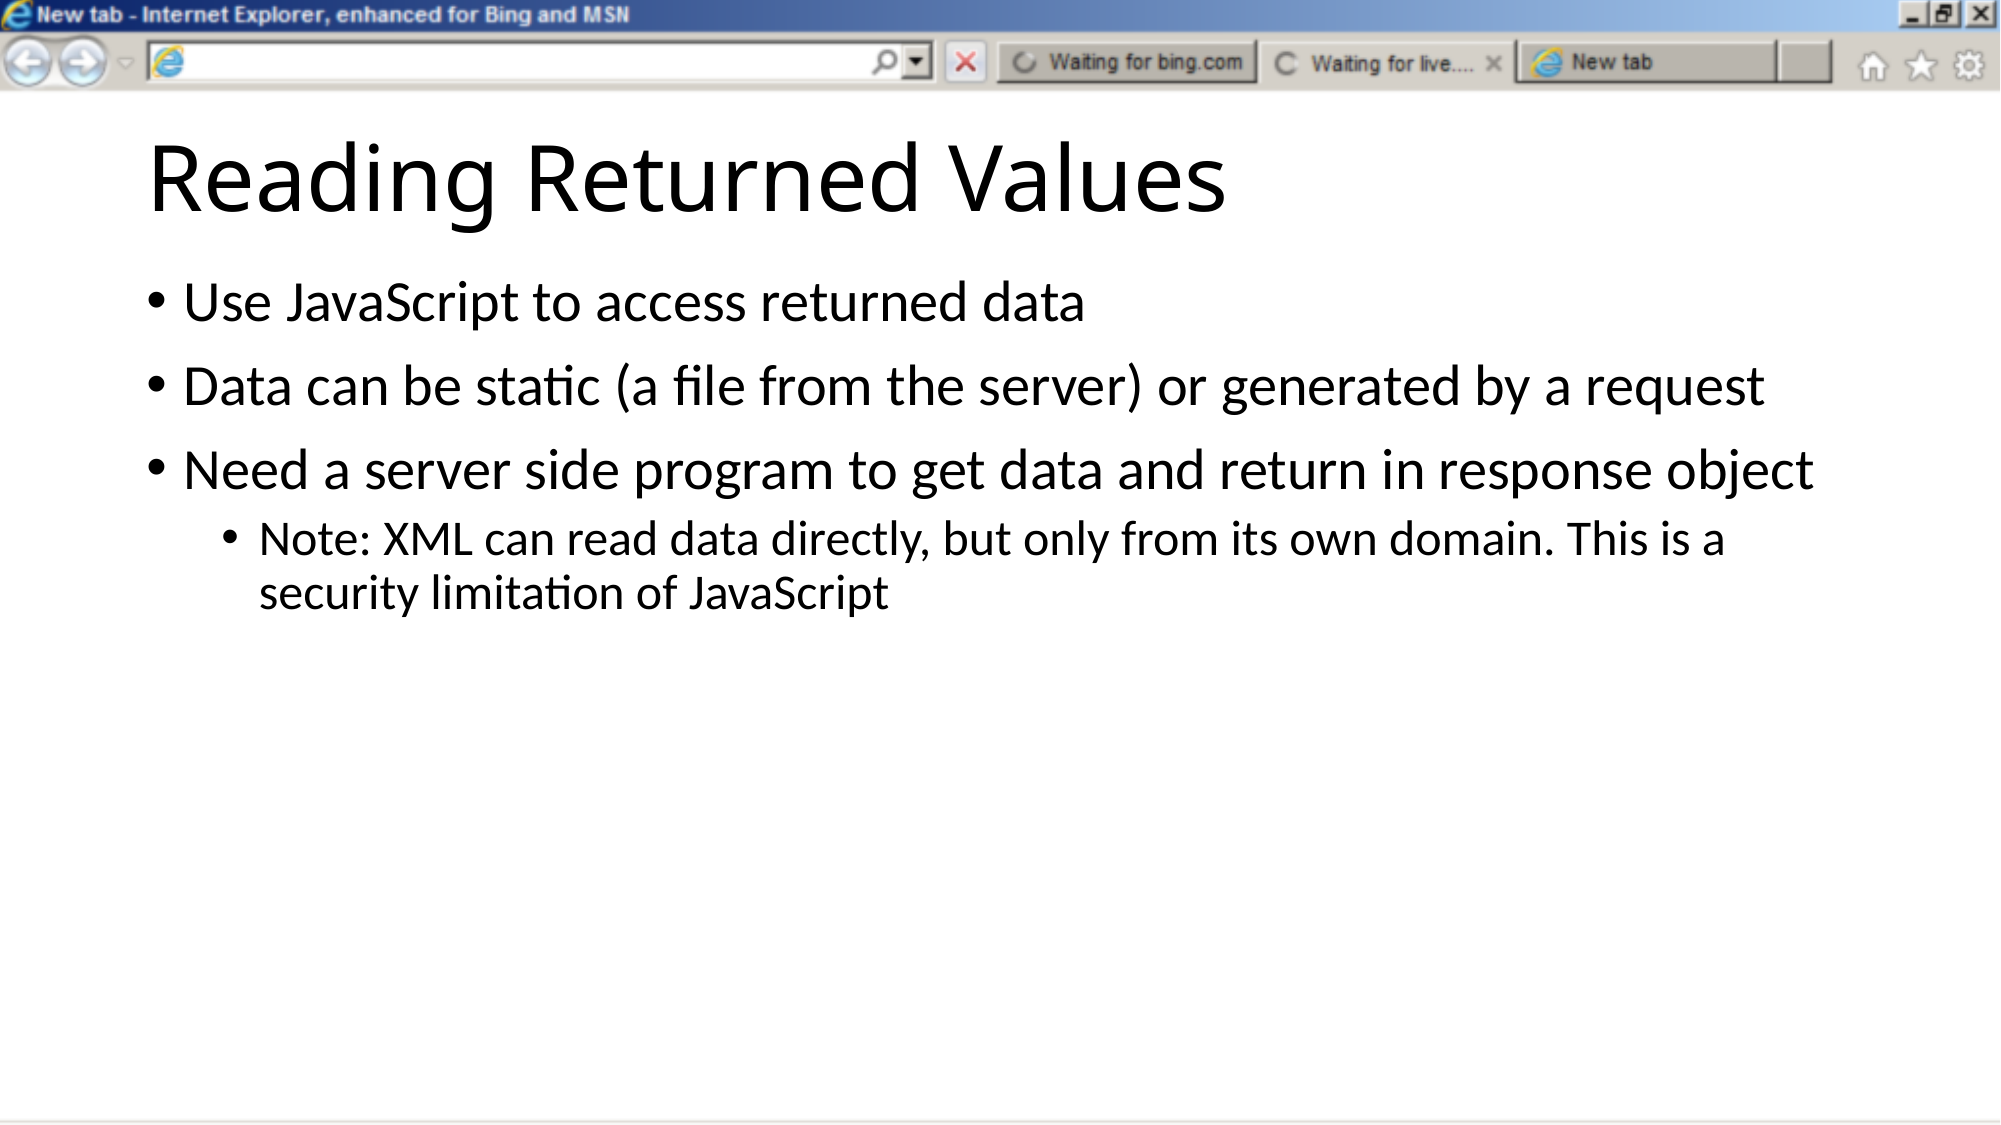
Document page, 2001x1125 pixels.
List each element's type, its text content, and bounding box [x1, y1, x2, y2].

title Reading Returned Values [131, 109, 1857, 254]
list Use JavaScript to access returned data Data can be static (a file from the server) or generated by a request Need a server side program to get data and return in response object Note: XML can read data directly, but only from its own domain. This is a security limitation of JavaScript [131, 263, 1857, 1088]
picture [0, 0, 2001, 1125]
